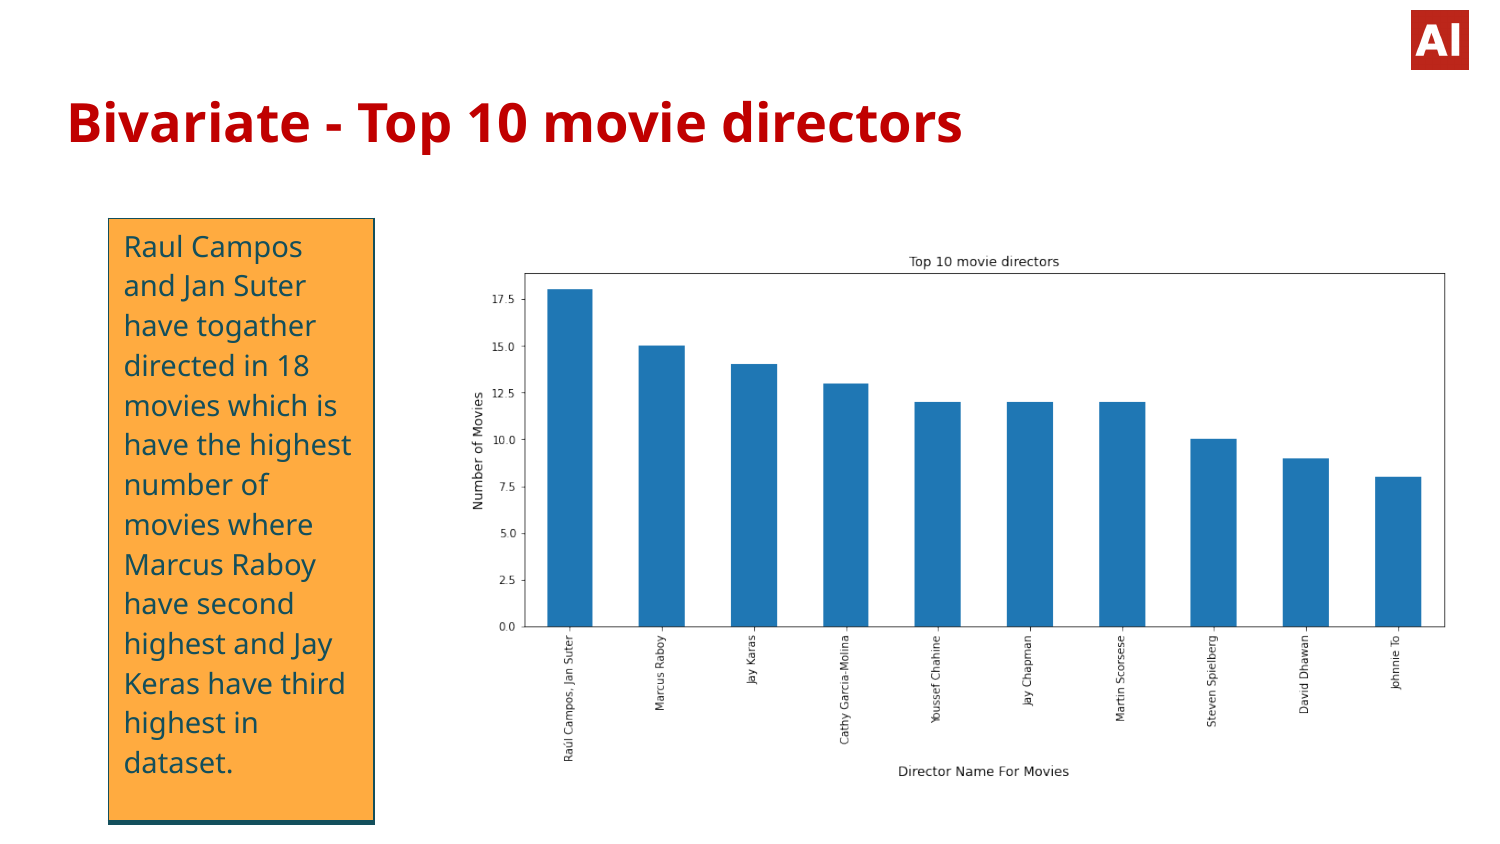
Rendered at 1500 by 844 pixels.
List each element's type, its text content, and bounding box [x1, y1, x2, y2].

picture [1411, 10, 1469, 70]
picture [465, 248, 1451, 787]
title Bivariate - Top 10 movie directors [51, 72, 1449, 167]
table_header Raul Campos and Jan Suter have togather directed in 18 movies which is have the highest number of movies where Marcus Raboy have second highest and Jay Keras have third highest in dataset. [109, 219, 373, 820]
